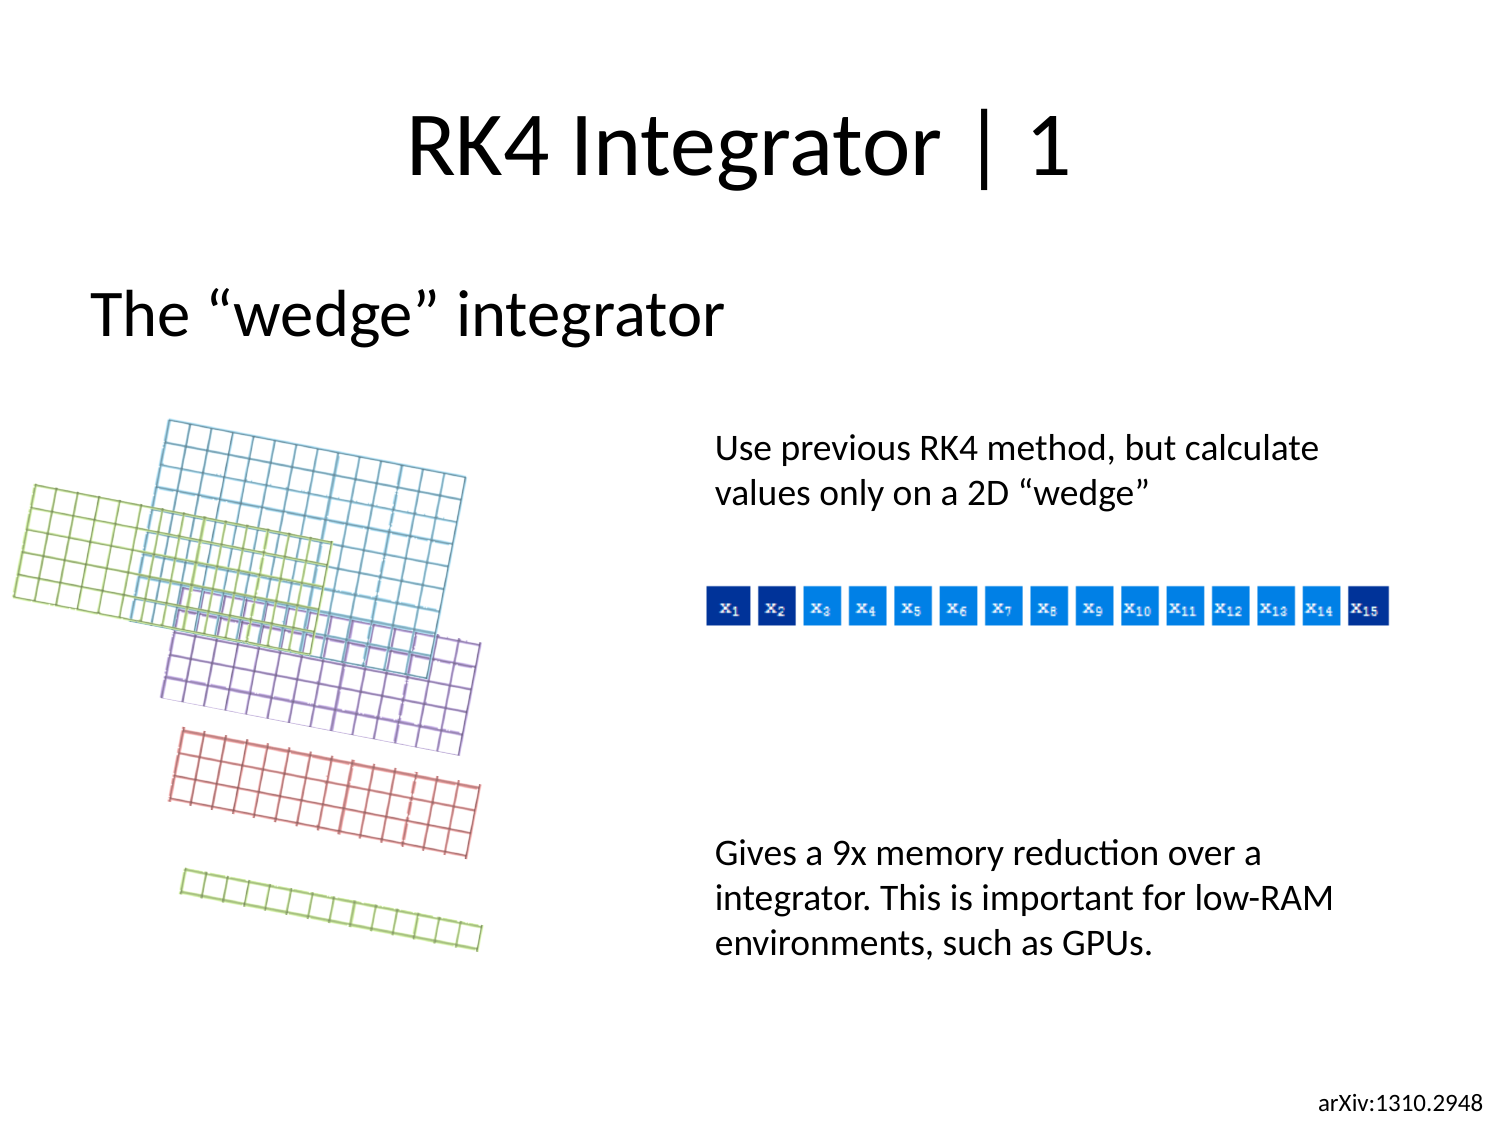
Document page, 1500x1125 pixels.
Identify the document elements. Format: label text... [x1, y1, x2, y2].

picture [100, 363, 416, 1083]
list The “wedge” integrator [75, 262, 1425, 388]
picture [699, 577, 1397, 761]
text_box arXiv:1310.2948 [1303, 1079, 1499, 1125]
